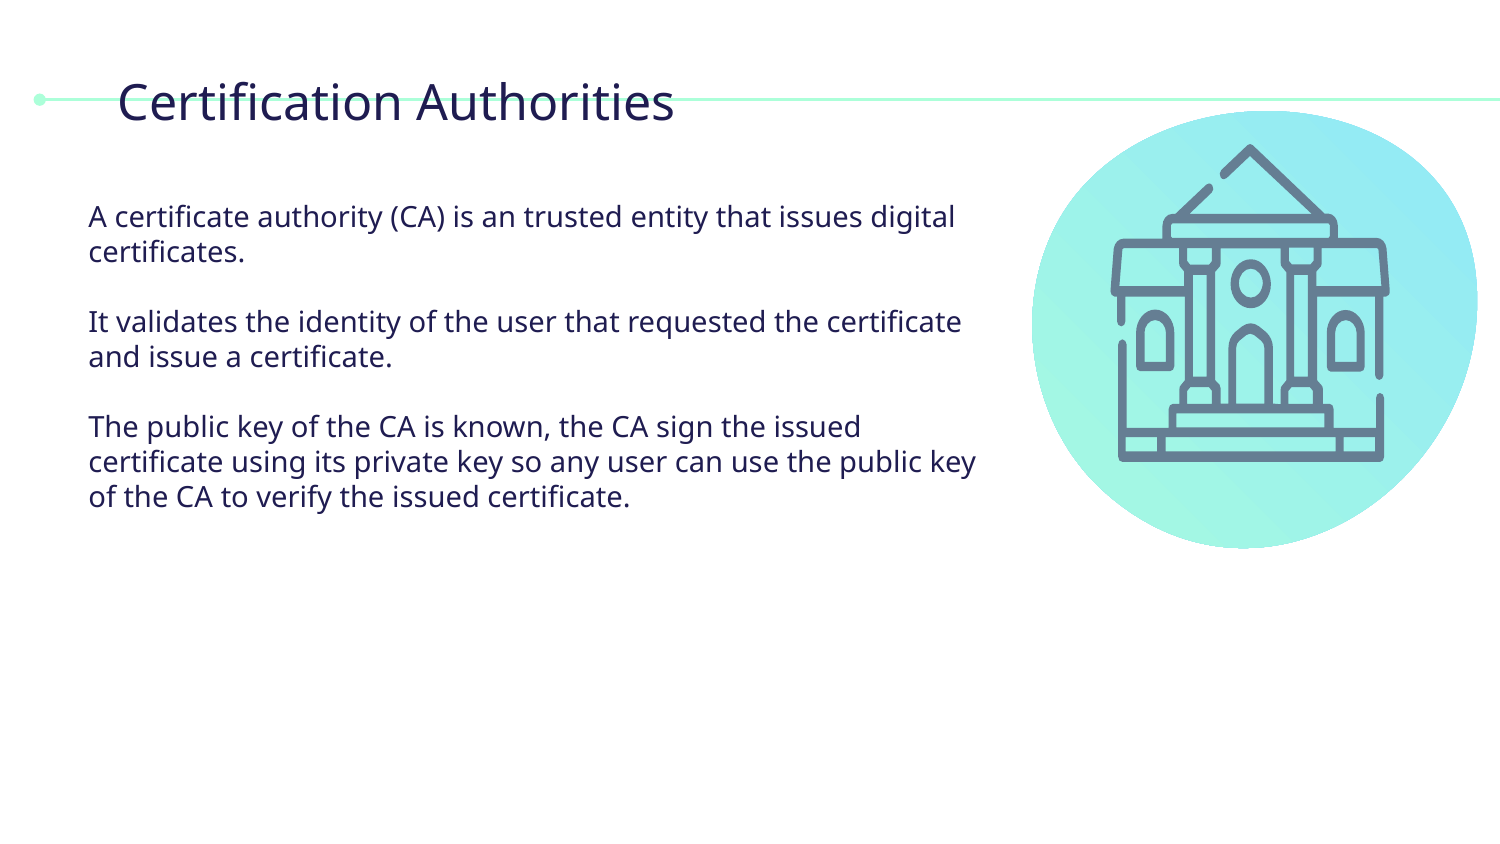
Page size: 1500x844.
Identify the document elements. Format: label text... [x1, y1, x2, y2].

text_box A certificate authority (CA) is an trusted entity that issues digital certificates. It validates the identity of the user that requested the certificate and issue a certificate. The public key of the CA is known, the CA sign the issued certificate using its private key so any user can use the public key of the CA to verify the issued certificate. [73, 182, 1017, 719]
text_box [1032, 111, 1478, 549]
title Certification Authorities [102, 55, 1101, 144]
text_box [1110, 143, 1391, 463]
